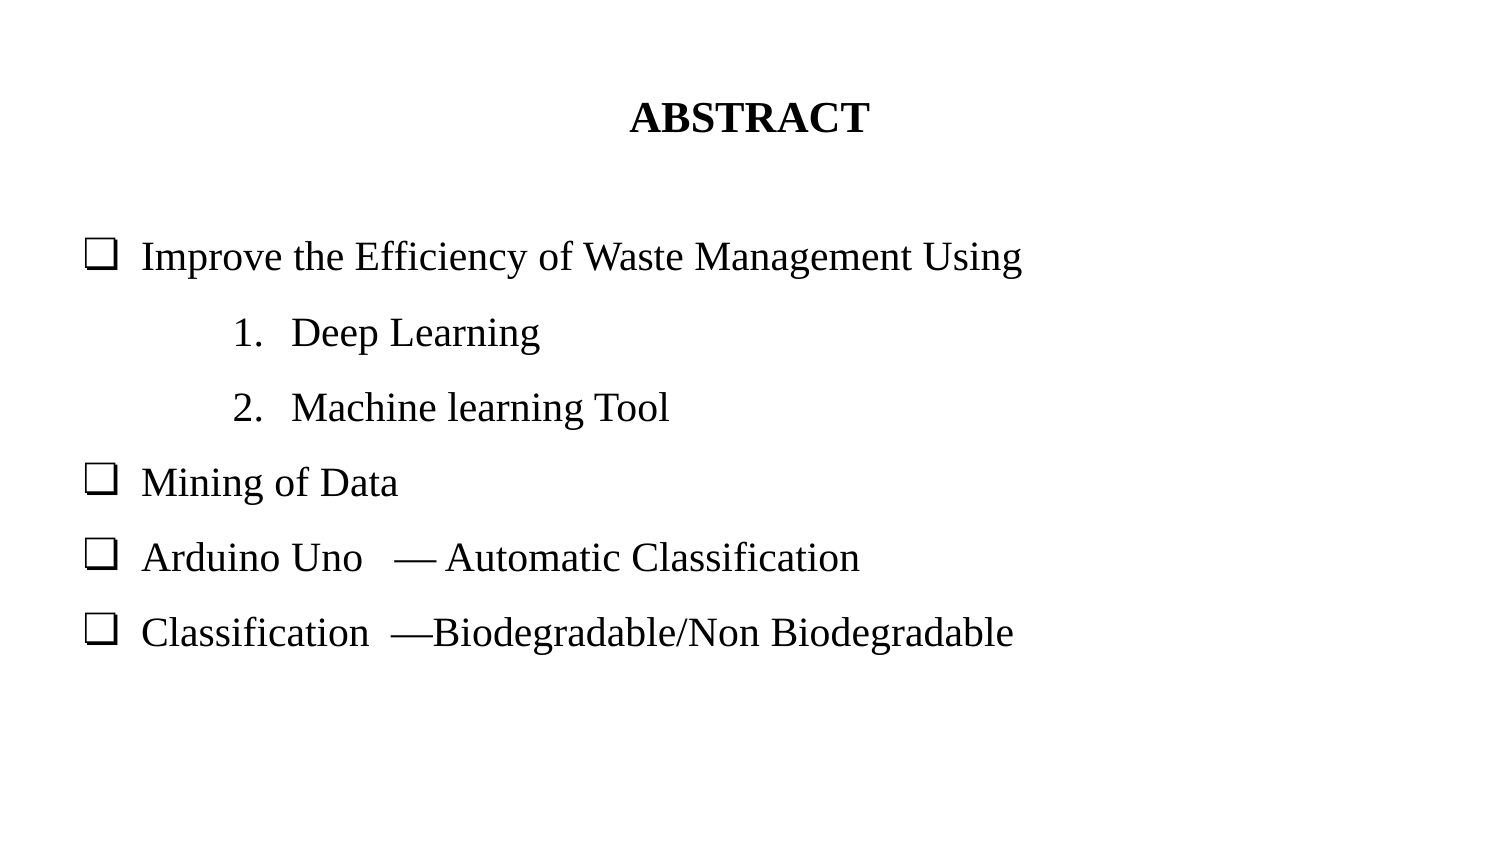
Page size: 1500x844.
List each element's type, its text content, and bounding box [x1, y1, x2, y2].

list Improve the Efficiency of Waste Management Using Deep Learning Machine learning Tool Mining of Data Arduino Uno — Automatic Classification Classification —Biodegradable/Non Biodegradable [51, 189, 1449, 750]
title ABSTRACT [51, 72, 1449, 167]
